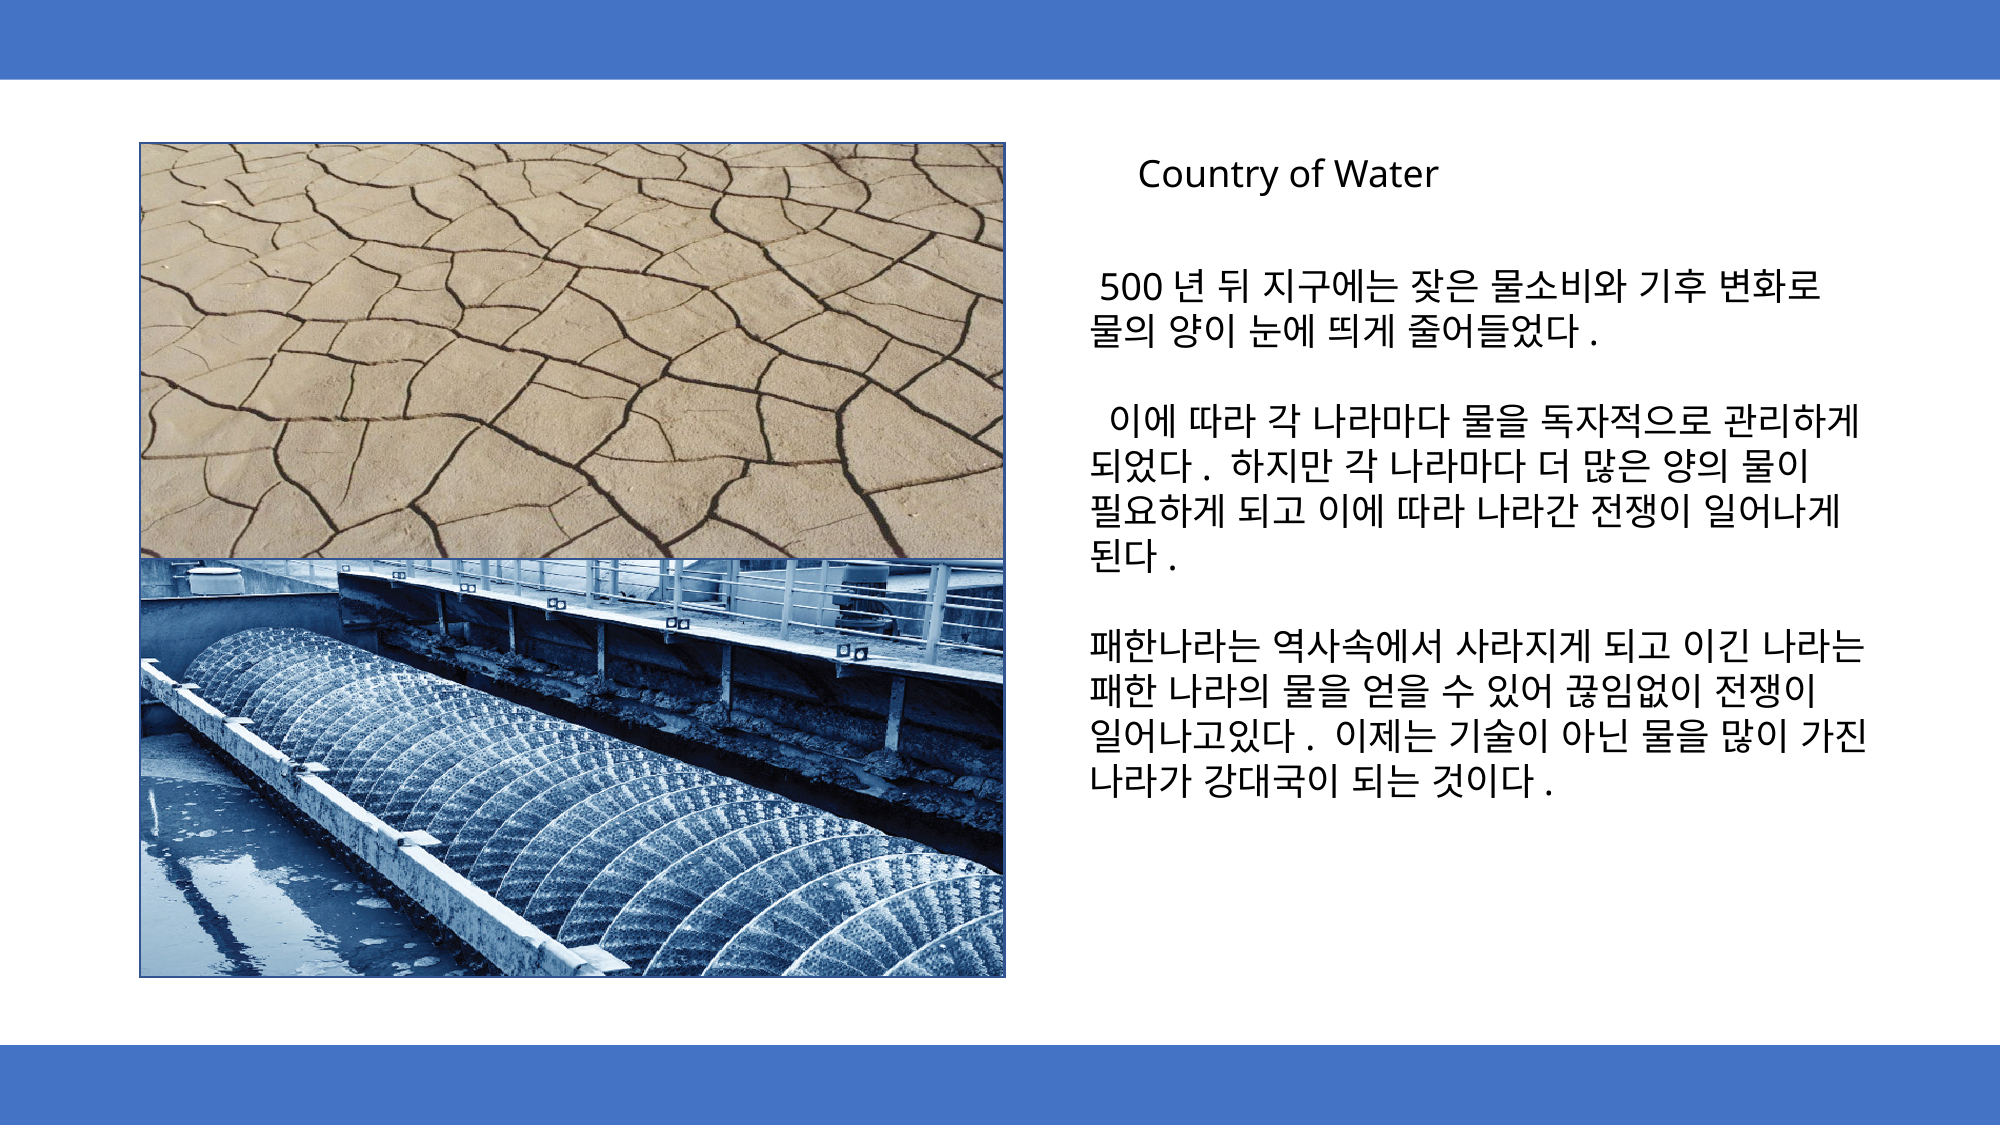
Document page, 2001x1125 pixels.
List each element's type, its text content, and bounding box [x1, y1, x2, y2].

text_box [139, 558, 1006, 978]
text_box 500년 뒤 지구에는 잦은 물소비와 기후 변화로 물의 양이 눈에 띄게 줄어들었다. 이에 따라 각 나라마다 물을 독자적으로 관리하게 되었다. 하지만 각 나라마다 더 많은 양의 물이 필요하게 되고 이에 따라 나라간 전쟁이 일어나게 된다. 패한나라는 역사속에서 사라지게 되고 이긴 나라는 패한 나라의 물을 얻을 수 있어 끊임없이 전쟁이 일어나고있다. 이제는 기술이 아닌 물을 많이 가진 나라가 강대국이 되는 것이다. [1074, 255, 1888, 856]
text_box Country of Water [1122, 143, 1822, 203]
text_box [139, 142, 1006, 558]
text_box [0, 0, 2000, 81]
text_box [0, 1044, 2000, 1125]
